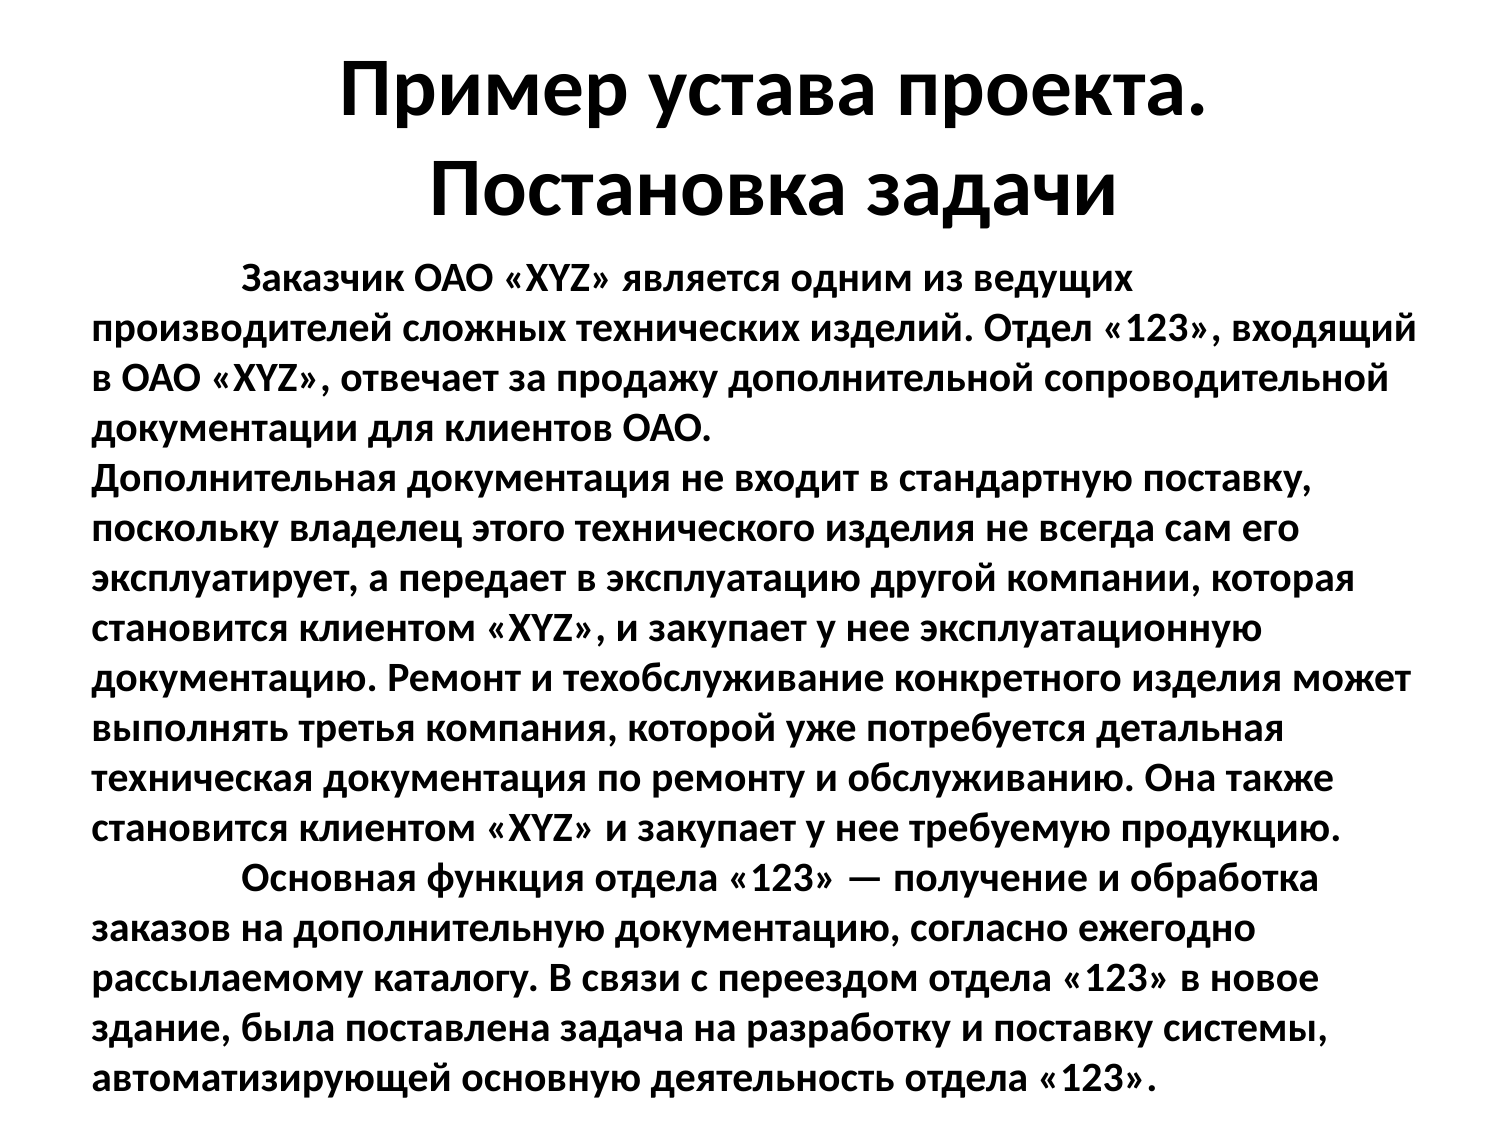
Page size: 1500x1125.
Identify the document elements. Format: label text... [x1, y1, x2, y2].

text_box Пример устава проекта. Постановка задачи [108, 24, 1442, 240]
text_box Заказчик ОАО «XYZ» является одним из ведущих производителей сложных технических изделий. Отдел «123», входящий в ОАО «XYZ», отвечает за продажу дополнительной сопроводительной документации для клиентов ОАО. Дополнительная документация не входит в стандартную поставку, поскольку владелец этого технического изделия не всегда сам его эксплуатирует, а передает в эксплуатацию другой компании, которая становится клиентом «XYZ», и закупает у нее эксплуатационную документацию. Ремонт и техобслуживание конкретного изделия может выполнять третья компания, которой уже потребуется детальная техническая документация по ремонту и обслуживанию. Она также становится клиентом «XYZ» и закупает у нее требуемую продукцию. Основная функция отдела «123» — получение и обработка заказов на дополнительную документацию, согласно ежегодно рассылаемому каталогу. В связи с переездом отдела «123» в новое здание, была поставлена задача на разработку и поставку системы, автоматизирующей основную деятельность отдела «123». [76, 242, 1436, 1125]
